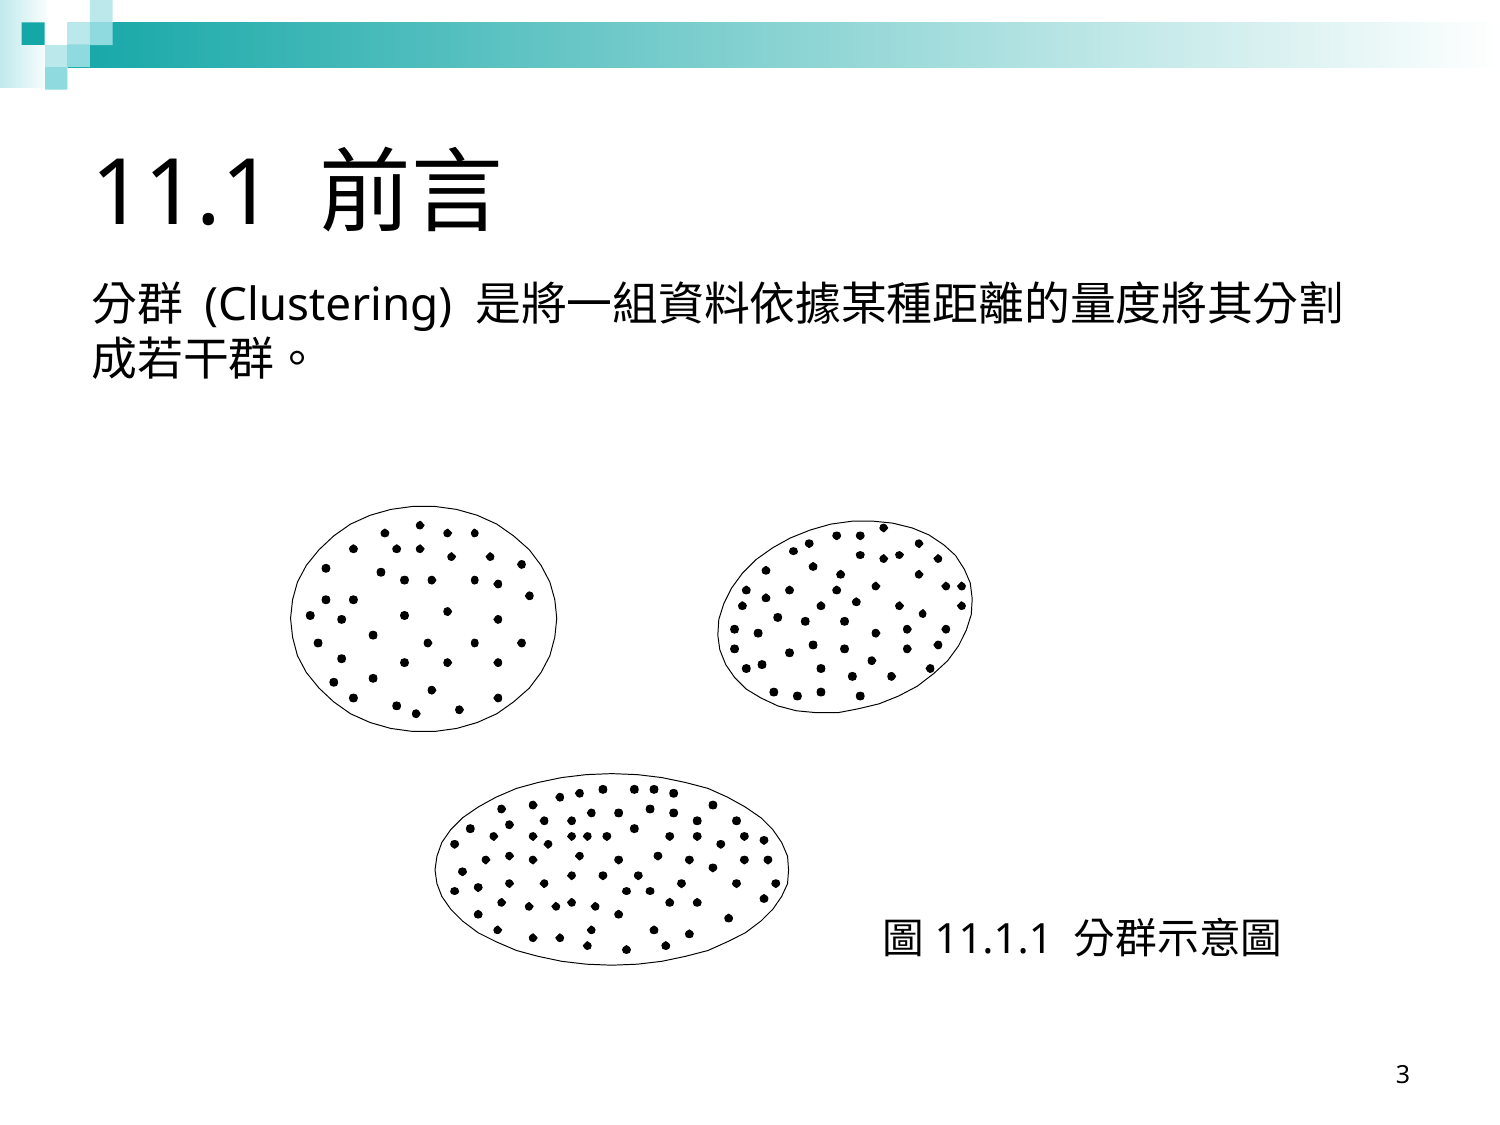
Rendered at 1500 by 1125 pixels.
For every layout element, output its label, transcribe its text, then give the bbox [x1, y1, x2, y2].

title 11.1 前言 [76, 75, 1500, 300]
text_box 分群 (Clustering) 是將一組資料依據某種距離的量度將其分割成若干群。 [76, 267, 1388, 392]
text_box 圖11.1.1 分群示意圖 [868, 904, 1306, 988]
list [289, 491, 999, 969]
slide_number 3 [1074, 1024, 1426, 1101]
